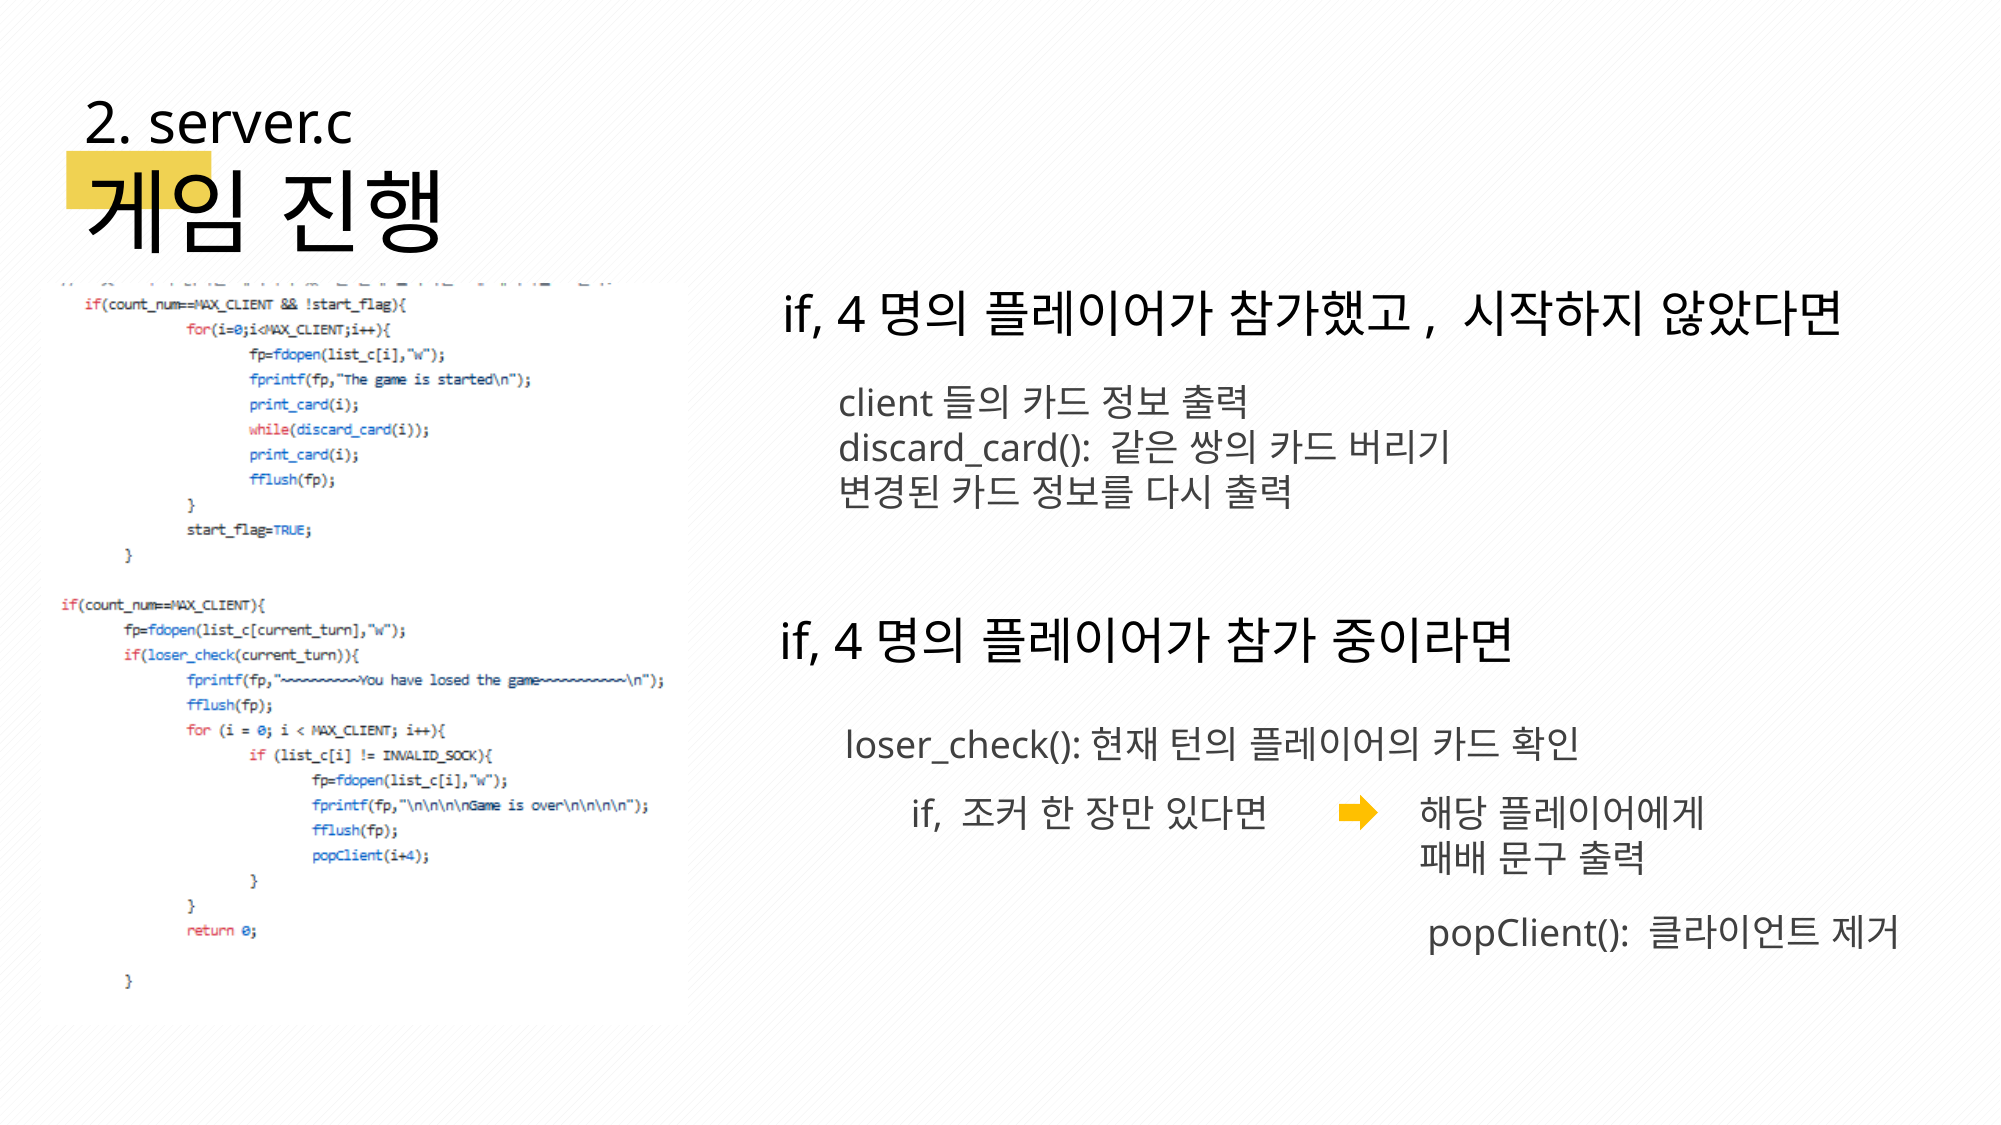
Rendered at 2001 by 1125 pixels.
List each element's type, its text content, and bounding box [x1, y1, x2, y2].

text_box if, 4명의 플레이어가 참가했고, 시작하지 않았다면 [767, 274, 1860, 350]
text_box [1339, 794, 1378, 831]
text_box loser_check():현재 턴의 플레이어의 카드 확인 [829, 713, 1597, 774]
text_box if, 조커 한 장만 있다면 [895, 782, 1284, 842]
text_box 2. server.c 게임 진행 [69, 77, 638, 273]
text_box if, 4명의 플레이어가 참가 중이라면 [764, 601, 1531, 677]
text_box 해당 플레이어에게 패배 문구 출력 [1404, 782, 1931, 887]
text_box popClient(): 클라이언트 제거 [1412, 901, 1916, 962]
picture [41, 283, 688, 1025]
text_box [65, 150, 69, 210]
text_box client들의 카드 정보 출력 discard_card(): 같은 쌍의 카드 버리기 변경된 카드 정보를 다시 출력 [823, 371, 1468, 522]
